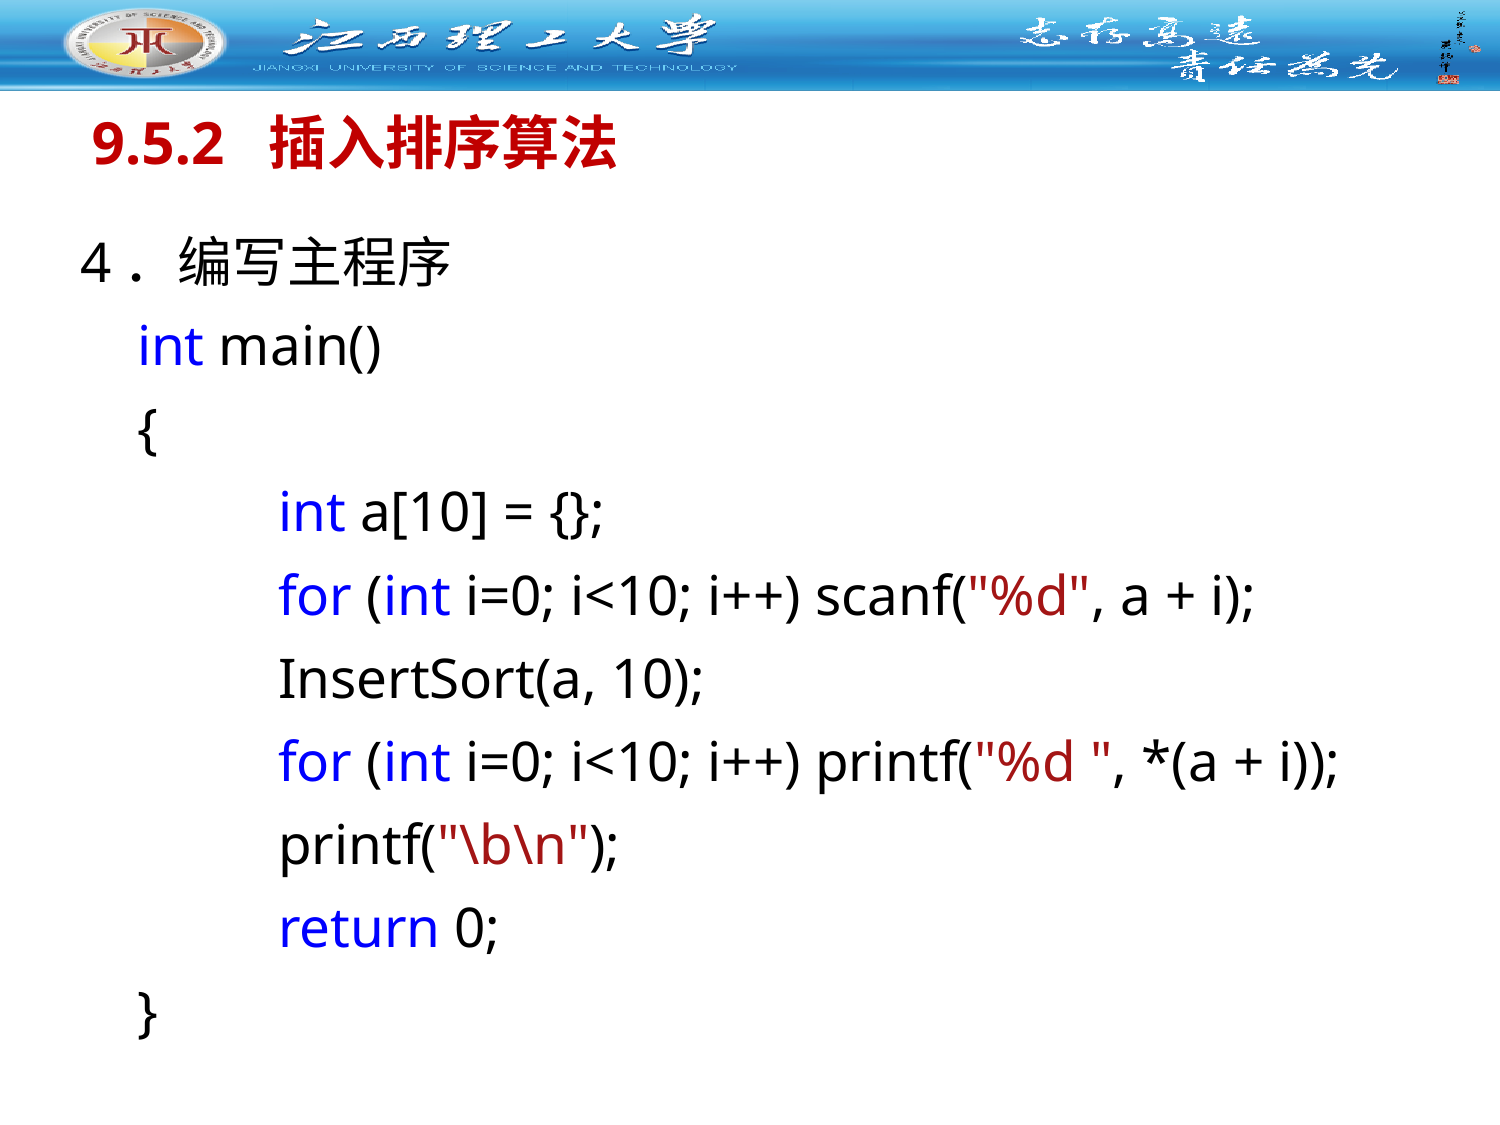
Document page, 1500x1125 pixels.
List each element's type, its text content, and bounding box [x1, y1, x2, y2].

title 9.5.2 插入排序算法 [76, 78, 1427, 204]
picture [0, 0, 1500, 91]
list 4．编写主程序 int main() { int a[10] = {}; for (int i=0; i<10; i++) scanf("%d", a + i); InsertSort(a, 10); for (int i=0; i<10; i++) printf("%d ", *(a + i)); printf("\b\n"); return 0; } [64, 219, 1415, 1060]
